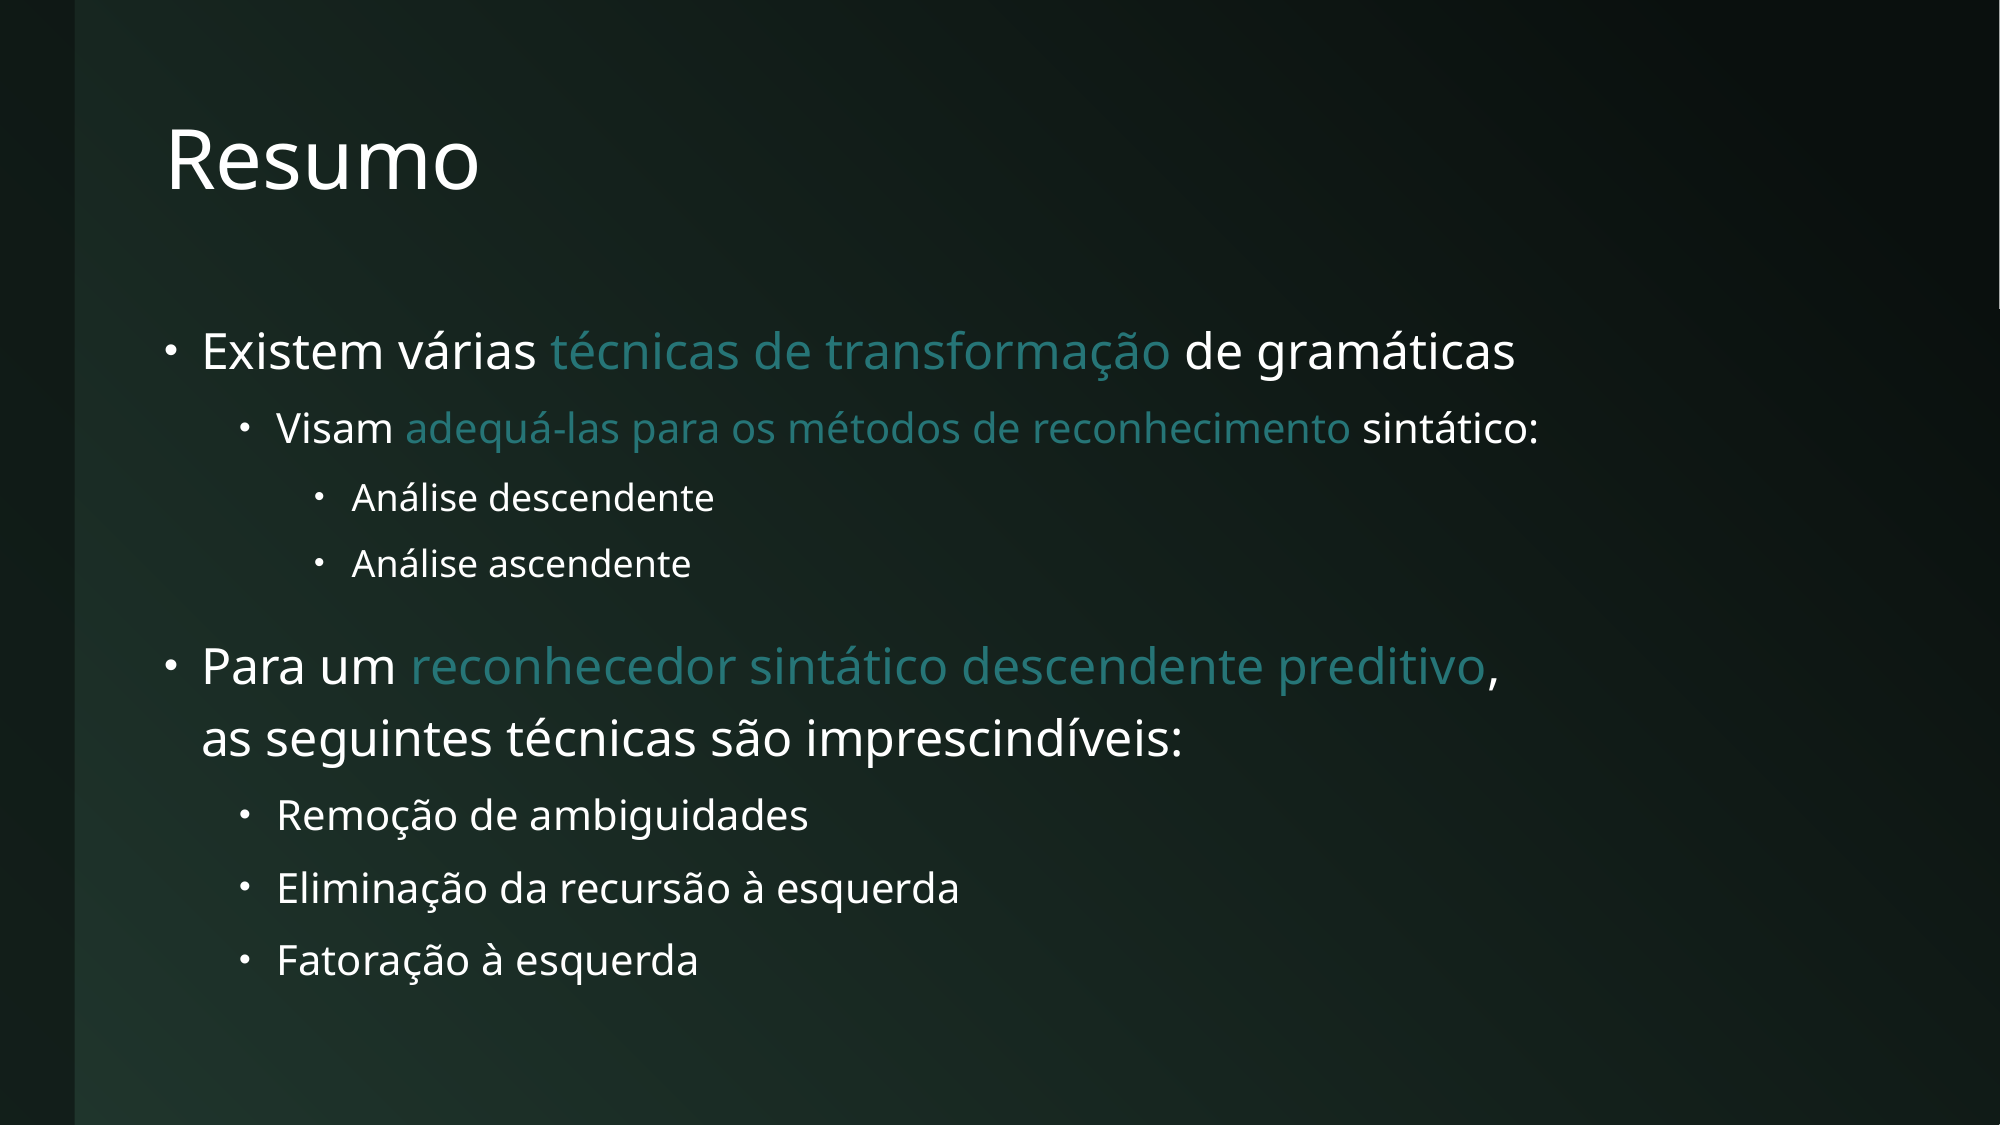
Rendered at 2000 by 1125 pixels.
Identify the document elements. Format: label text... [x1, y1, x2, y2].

title Resumo [149, 62, 1898, 263]
list Existem várias técnicas de transformação de gramáticas Visam adequá-las para os métodos de reconhecimento sintático: Análise descendente Análise ascendente Para um reconhecedor sintático descendente preditivo, as seguintes técnicas são imprescindíveis: Remoção de ambiguidades Eliminação da recursão à esquerda Fatoração à esquerda [149, 299, 1898, 1025]
